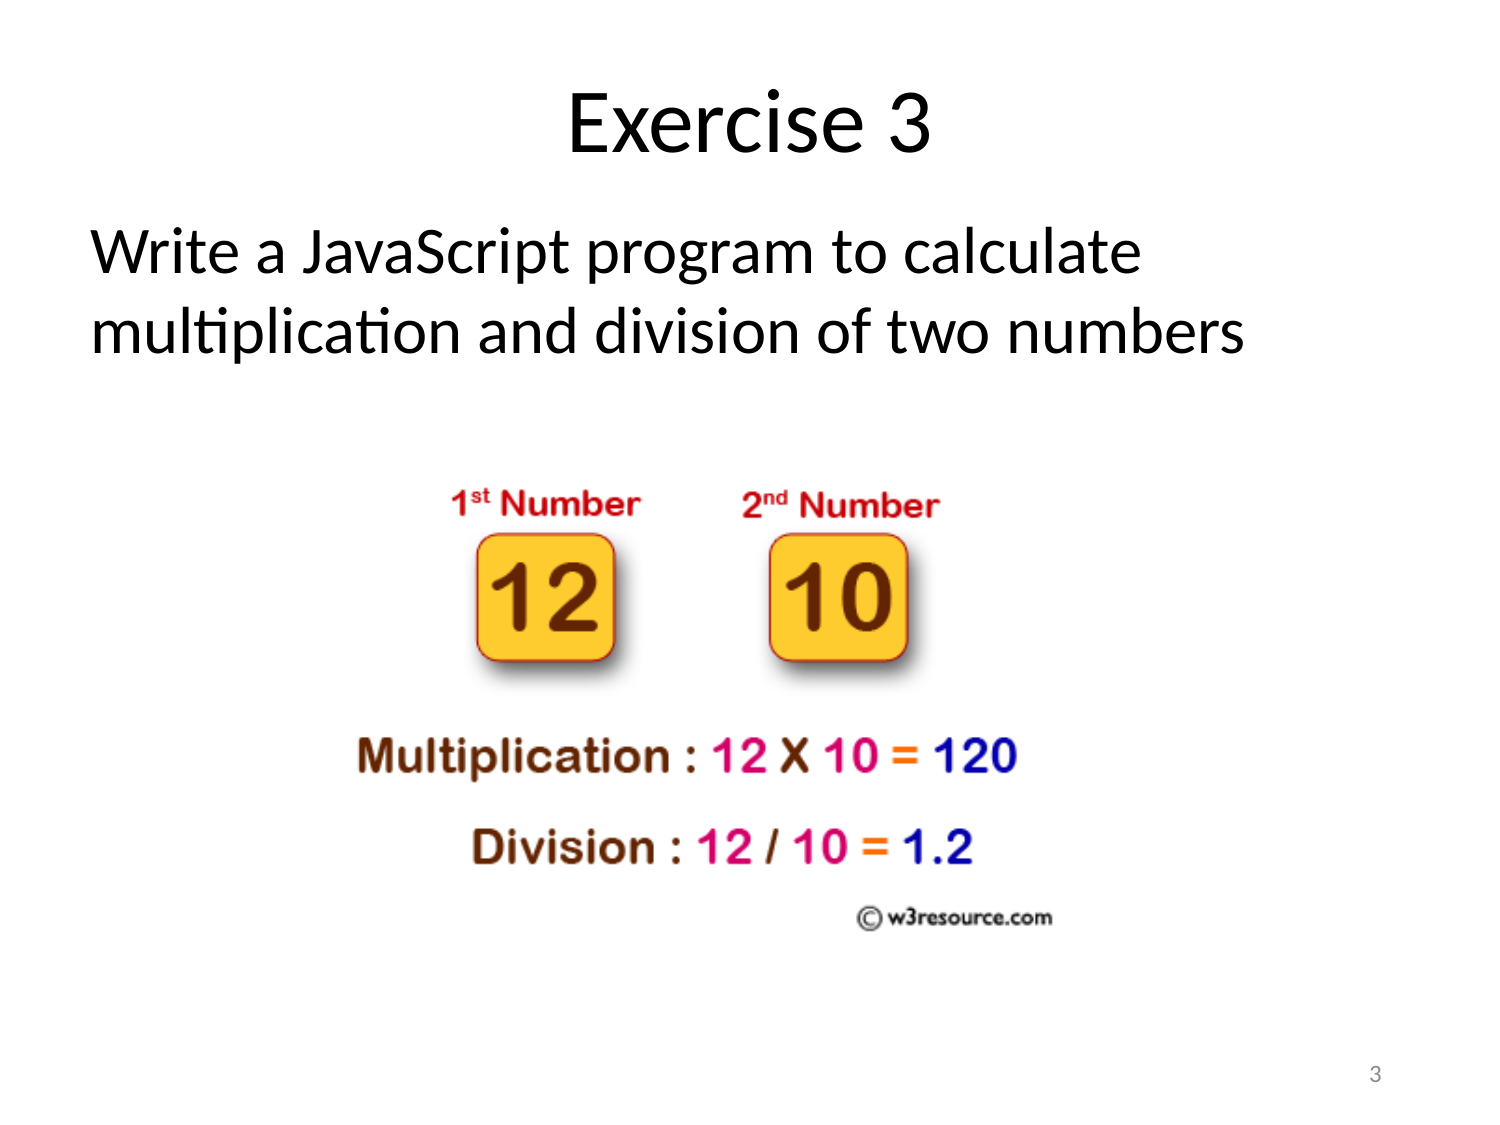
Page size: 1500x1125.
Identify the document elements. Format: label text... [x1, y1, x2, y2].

title Exercise 3 [75, 45, 1425, 188]
picture [314, 452, 1060, 938]
slide_number 3 [1059, 1042, 1397, 1103]
list Write a JavaScript program to calculate multiplication and division of two numbers [75, 199, 1425, 1005]
